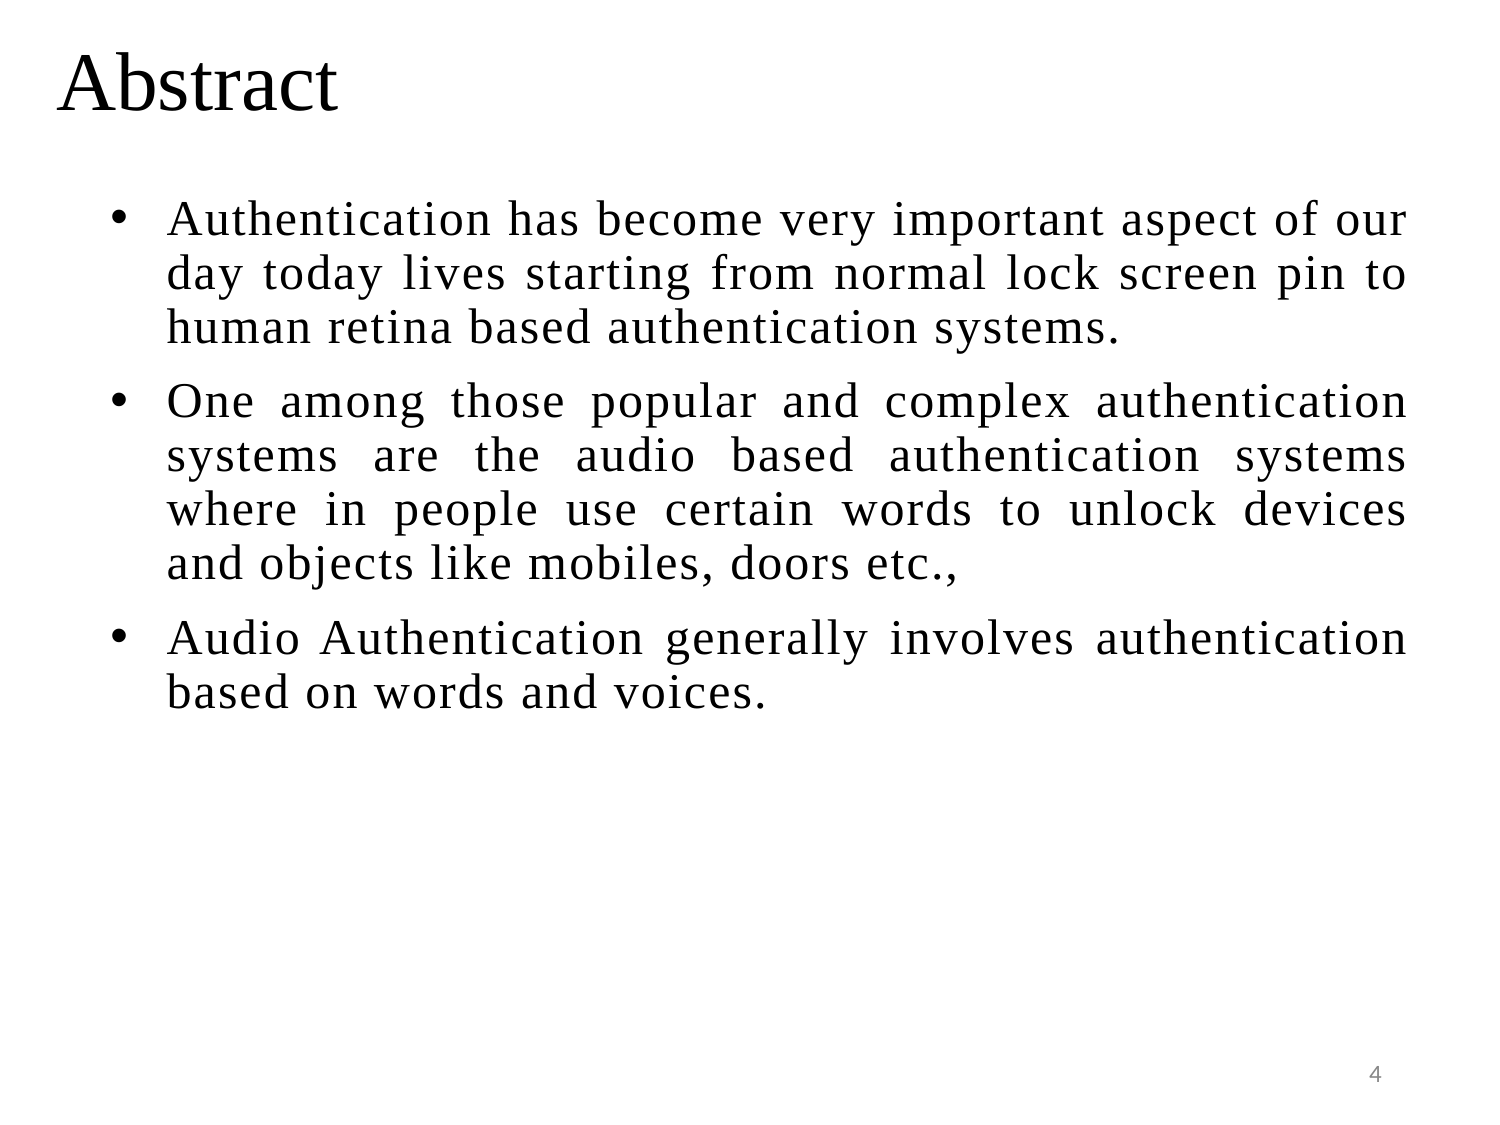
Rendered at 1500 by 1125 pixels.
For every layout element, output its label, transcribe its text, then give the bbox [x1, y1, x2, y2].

title Abstract [41, 19, 1365, 148]
list Authentication has become very important aspect of our day today lives starting from normal lock screen pin to human retina based authentication systems. One among those popular and complex authentication systems are the audio based authentication systems where in people use certain words to unlock devices and objects like mobiles, doors etc., Audio Authentication generally involves authentication based on words and voices. [76, 184, 1425, 1005]
slide_number 4 [1059, 1042, 1397, 1103]
